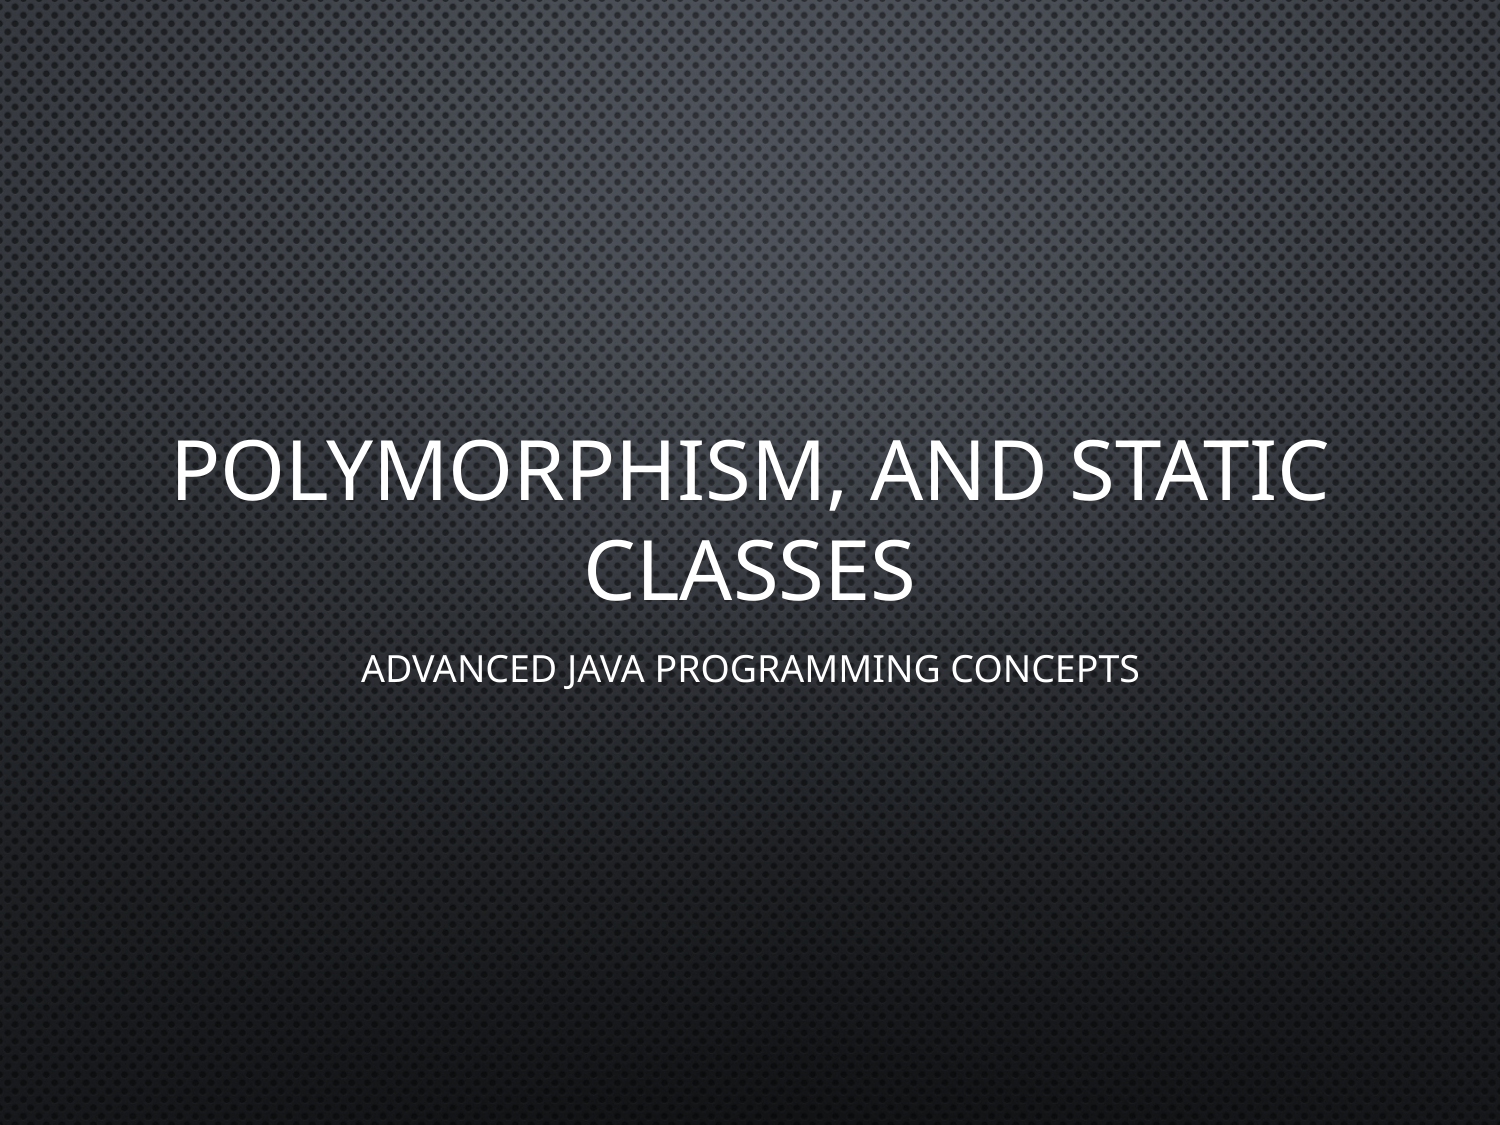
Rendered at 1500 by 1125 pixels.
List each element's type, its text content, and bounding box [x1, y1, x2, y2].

subtitle Advanced Java Programming Concepts [134, 637, 1367, 1002]
title Polymorphism, and Static Classes [134, 97, 1367, 625]
